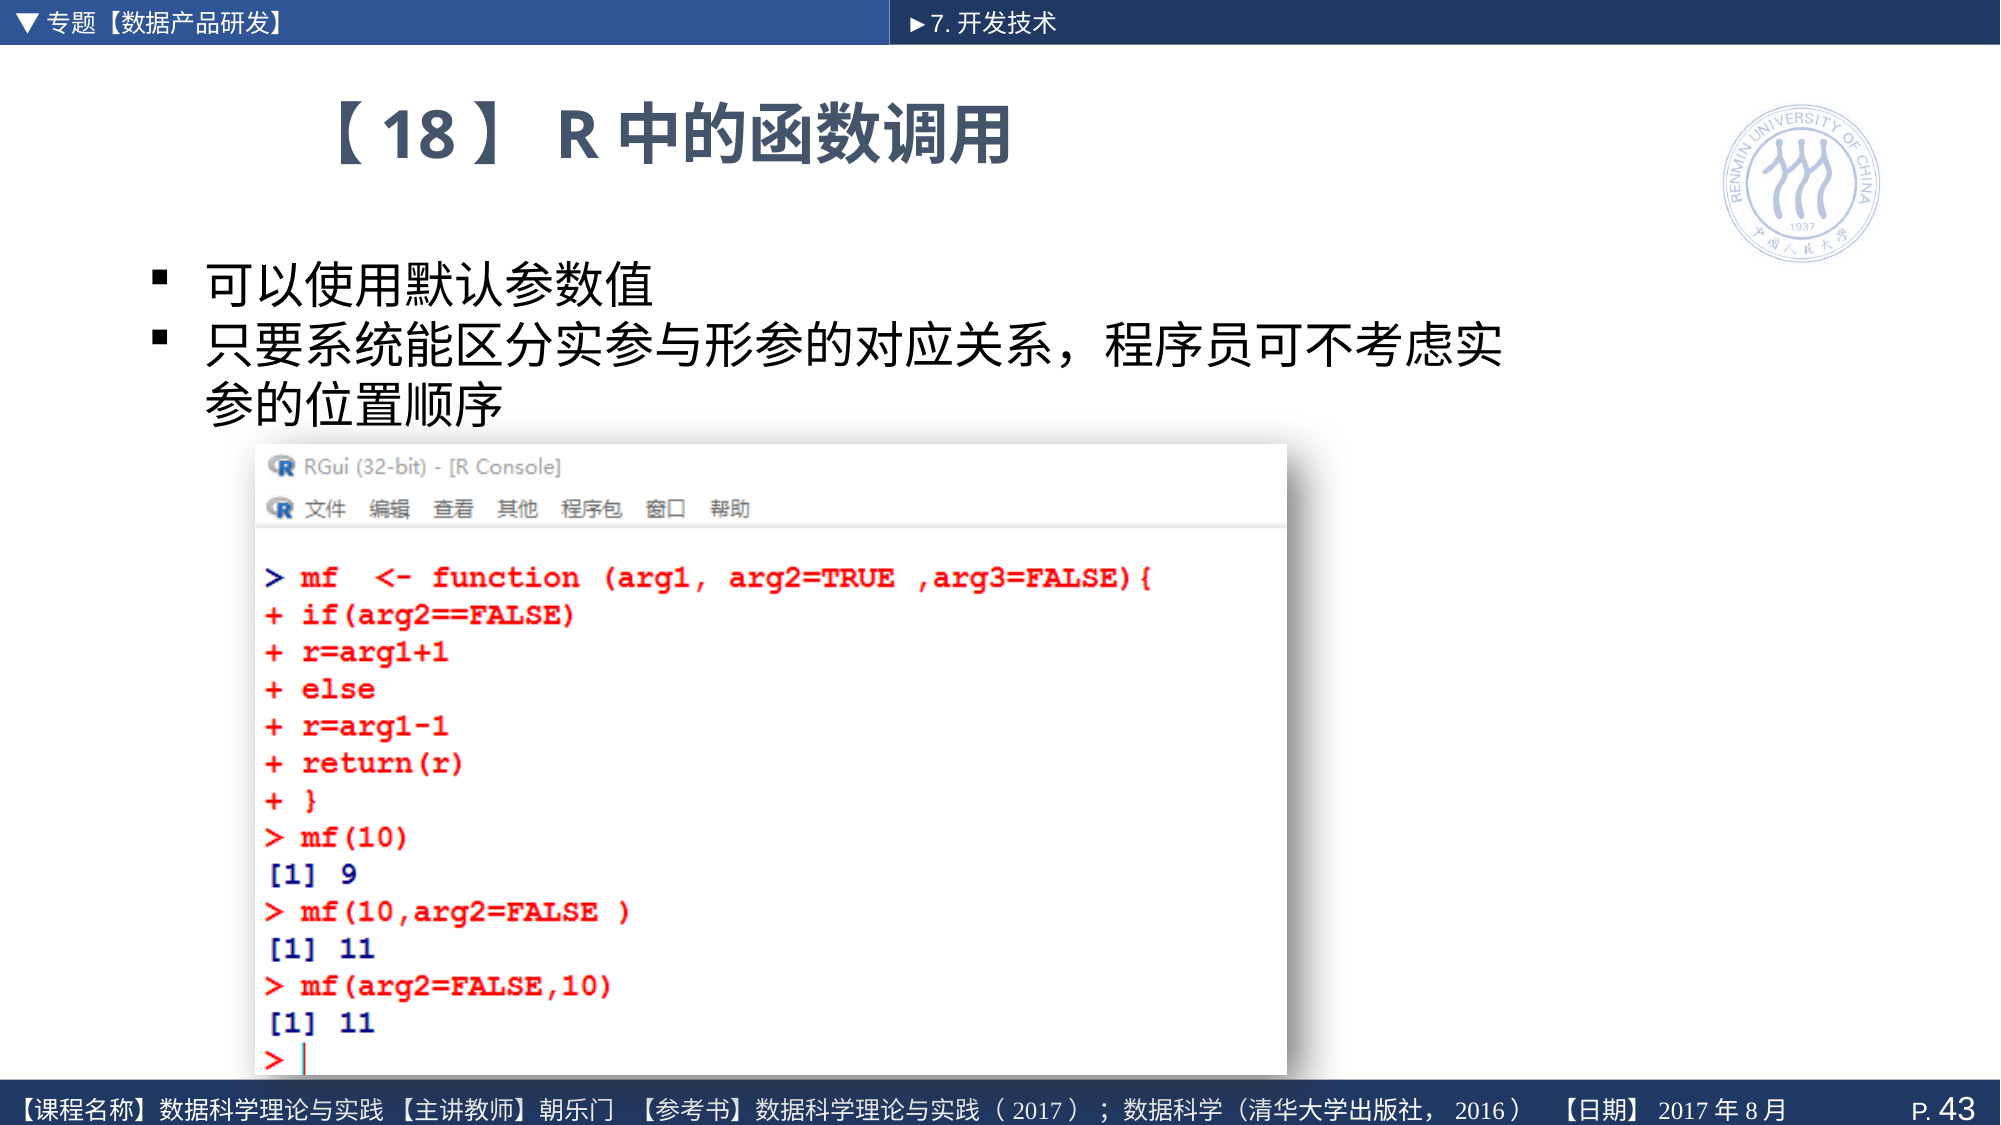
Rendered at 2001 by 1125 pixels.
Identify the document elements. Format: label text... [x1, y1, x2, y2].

list ▼专题【数据产品研发】 [0, 0, 725, 43]
list 可以使用默认参数值 只要系统能区分实参与形参的对应关系，程序员可不考虑实参的位置顺序 [133, 245, 1520, 1028]
list ►7.开发技术 [890, 0, 1249, 43]
title 【18】R中的函数调用 [64, 64, 1249, 200]
picture [255, 444, 1287, 1075]
